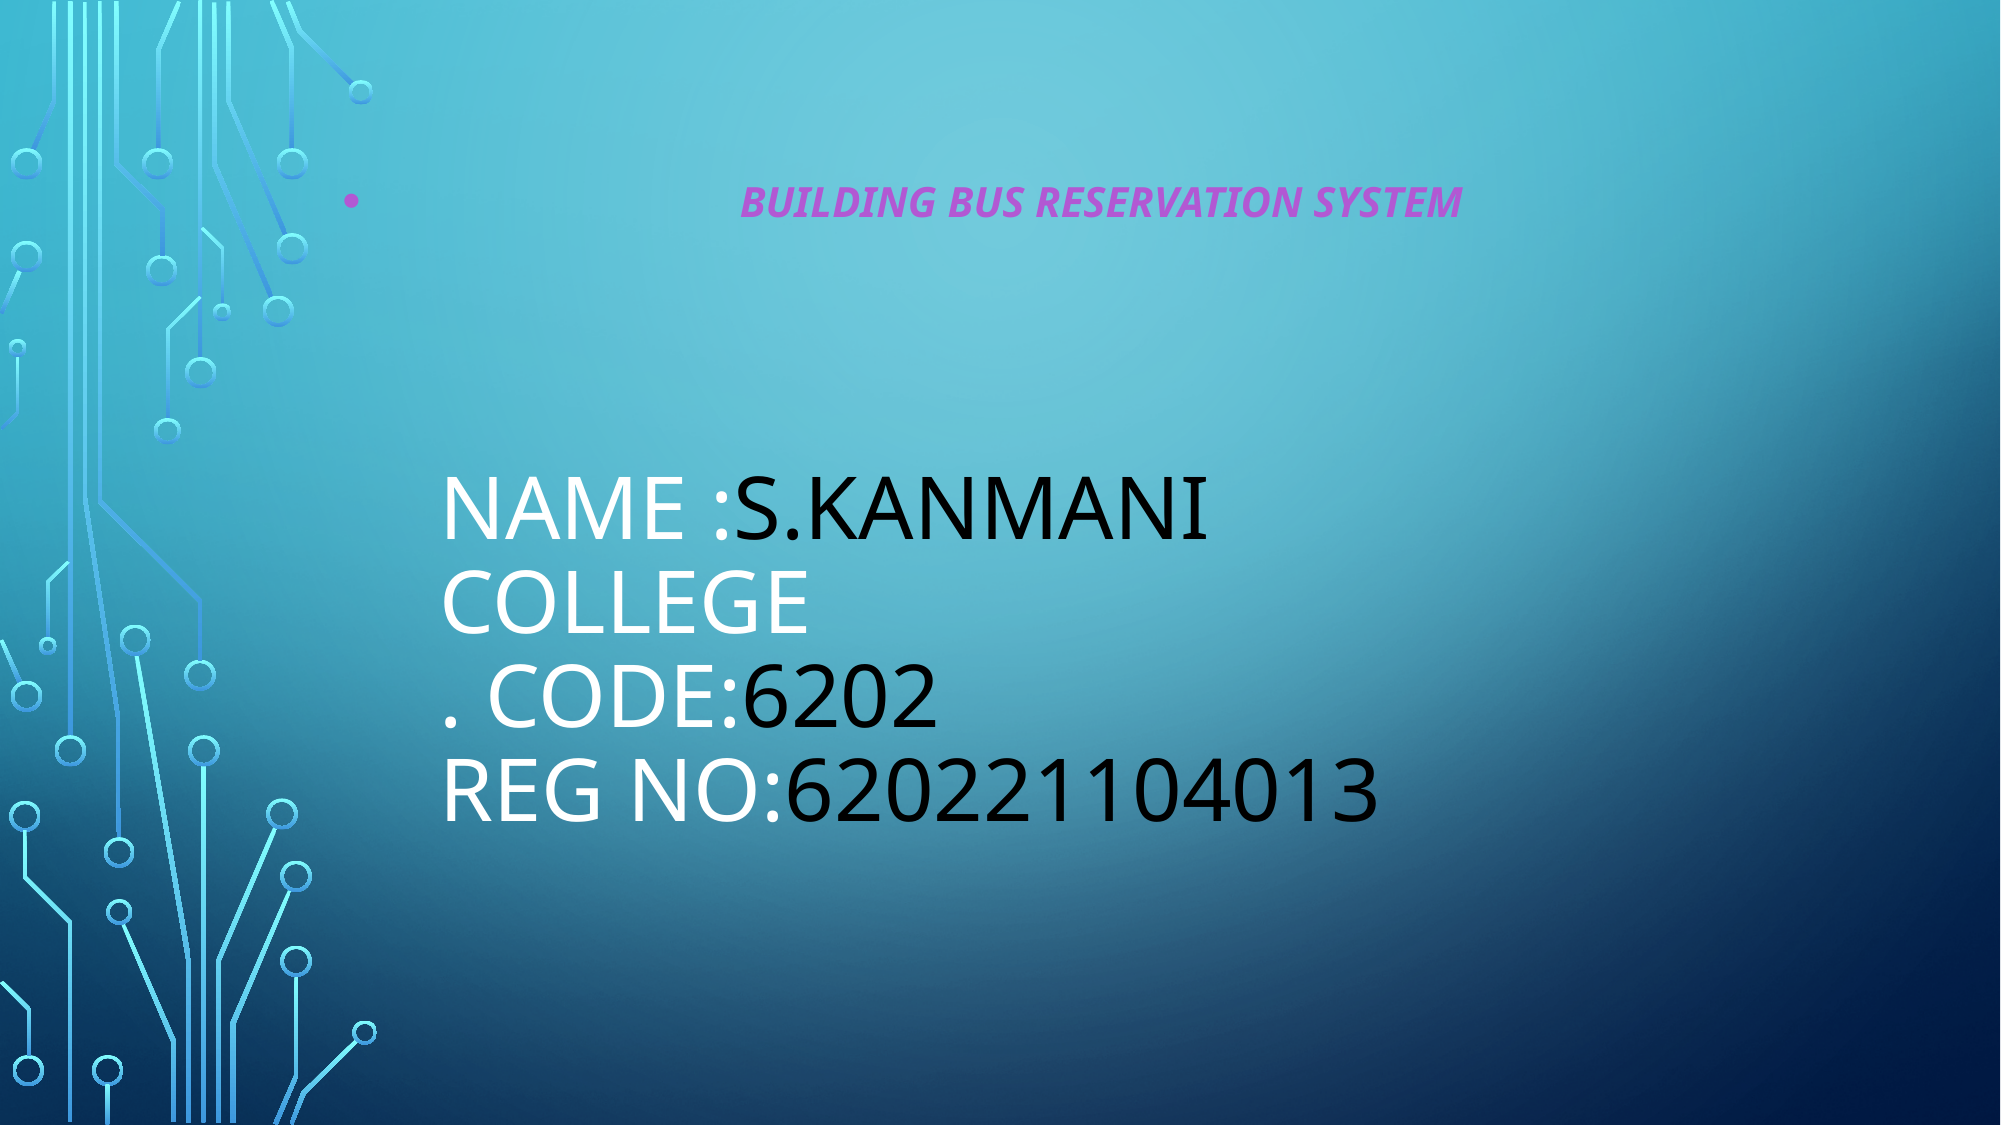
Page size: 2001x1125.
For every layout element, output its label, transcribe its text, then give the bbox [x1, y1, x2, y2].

subtitle Building bus reservation system [327, 77, 1770, 349]
title Name :s.kanmani college . Code:6202 Reg No:620221104013 [424, 456, 1867, 848]
